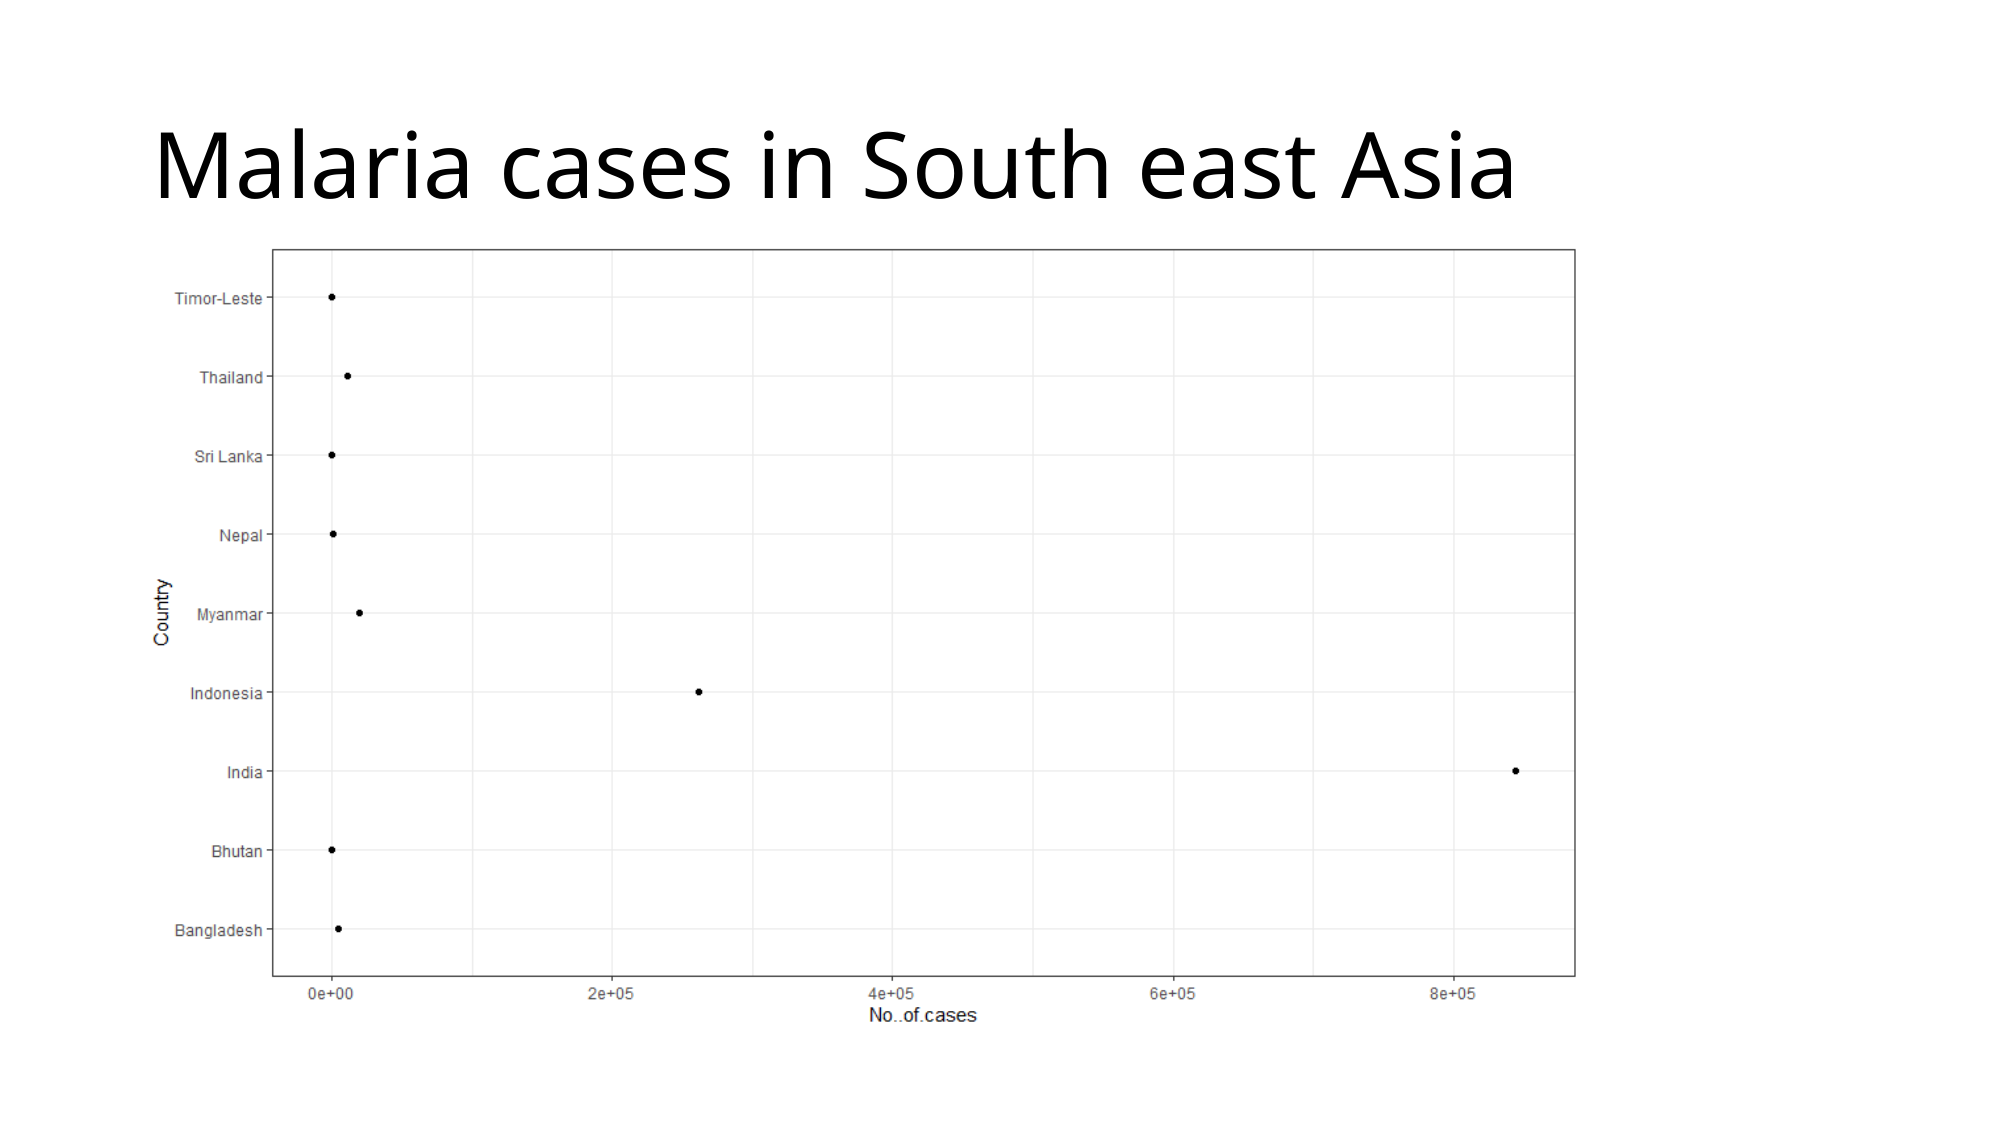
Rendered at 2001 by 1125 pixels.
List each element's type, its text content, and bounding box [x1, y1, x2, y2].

title Malaria cases in South east Asia [137, 59, 1863, 278]
picture [142, 240, 1585, 1035]
